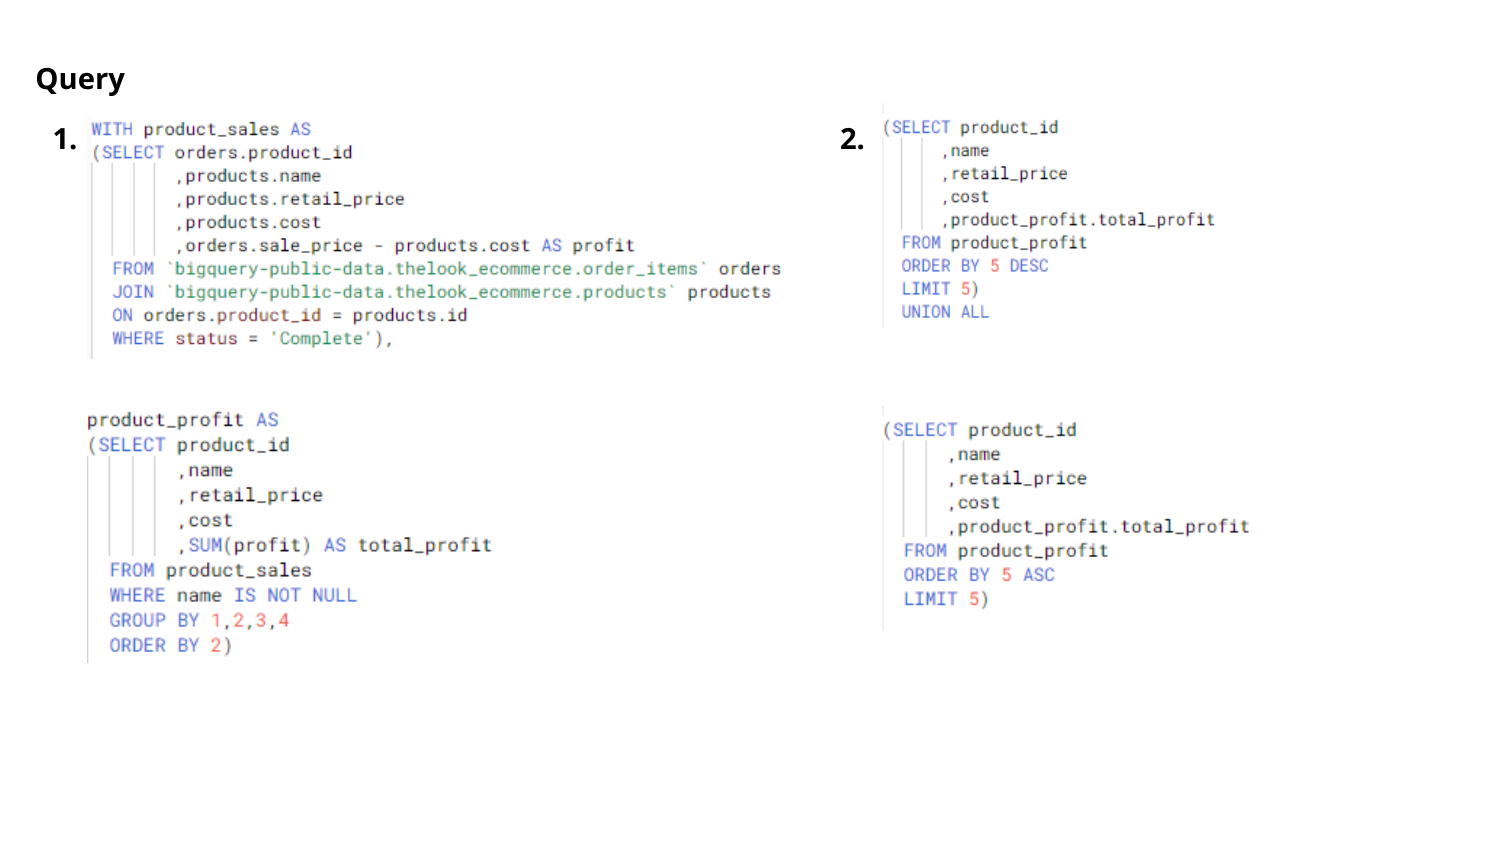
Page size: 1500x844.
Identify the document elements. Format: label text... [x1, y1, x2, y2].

picture [882, 103, 1500, 328]
picture [87, 115, 793, 360]
list 2. [825, 100, 905, 164]
list Query [20, 40, 789, 104]
picture [87, 406, 843, 664]
picture [882, 406, 1500, 631]
list 1. [37, 100, 117, 164]
